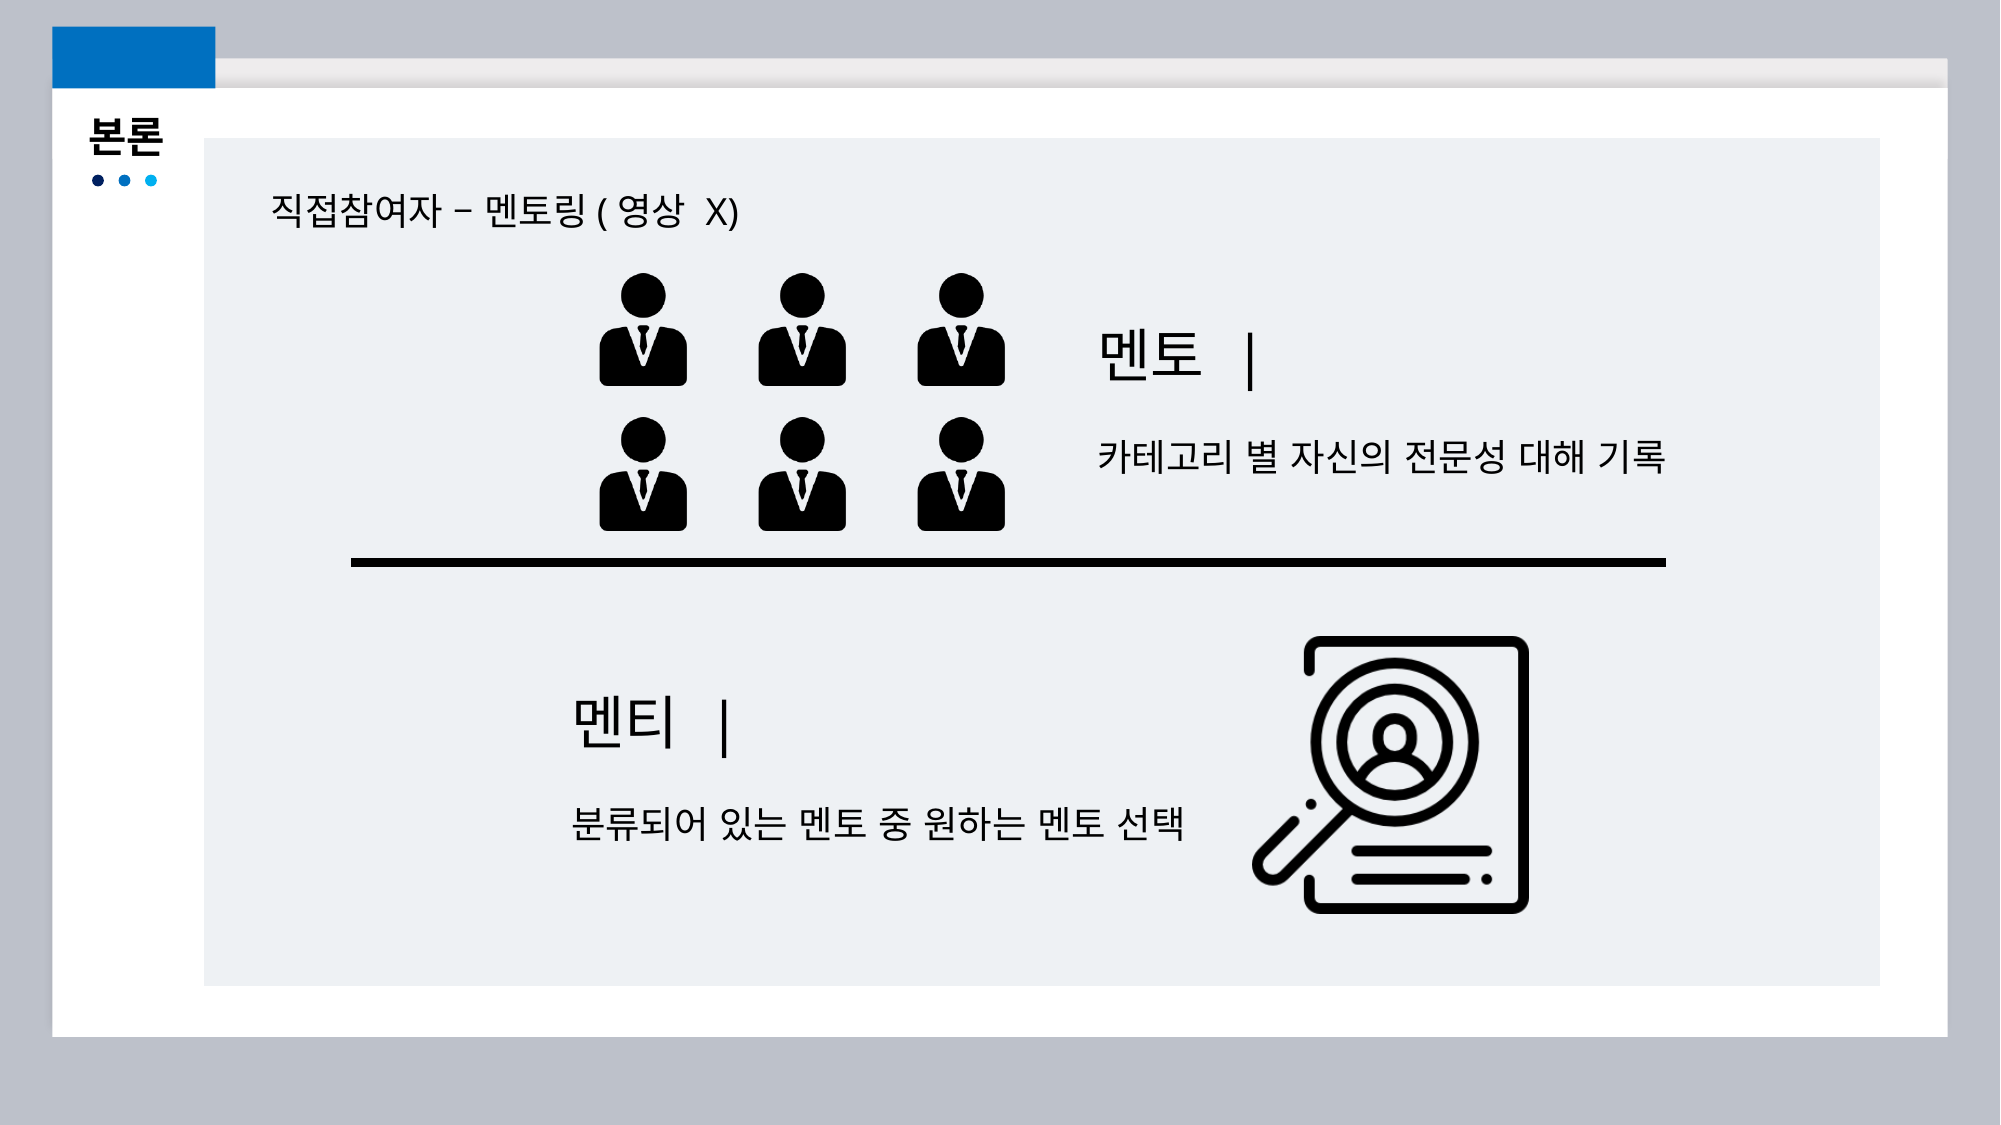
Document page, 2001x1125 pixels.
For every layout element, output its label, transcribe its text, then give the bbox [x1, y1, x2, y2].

text_box 멘토 | 카테고리 별 자신의 전문성 대해 기록 [1082, 311, 1779, 487]
picture [586, 417, 700, 531]
picture [904, 417, 1018, 531]
picture [586, 273, 700, 387]
picture [745, 273, 859, 387]
picture [1251, 636, 1529, 914]
picture [745, 417, 859, 531]
text_box 멘티 | 분류되어 있는 멘토 중 원하는 멘토 선택 [556, 678, 1251, 854]
text_box [51, 26, 217, 89]
text_box 직접참여자 – 멘토링(영상 X) [255, 180, 772, 241]
text_box [117, 173, 132, 188]
picture [904, 273, 1018, 387]
text_box [90, 173, 105, 188]
text_box [202, 136, 1882, 989]
text_box [143, 173, 158, 188]
text_box 본론 [73, 103, 181, 169]
